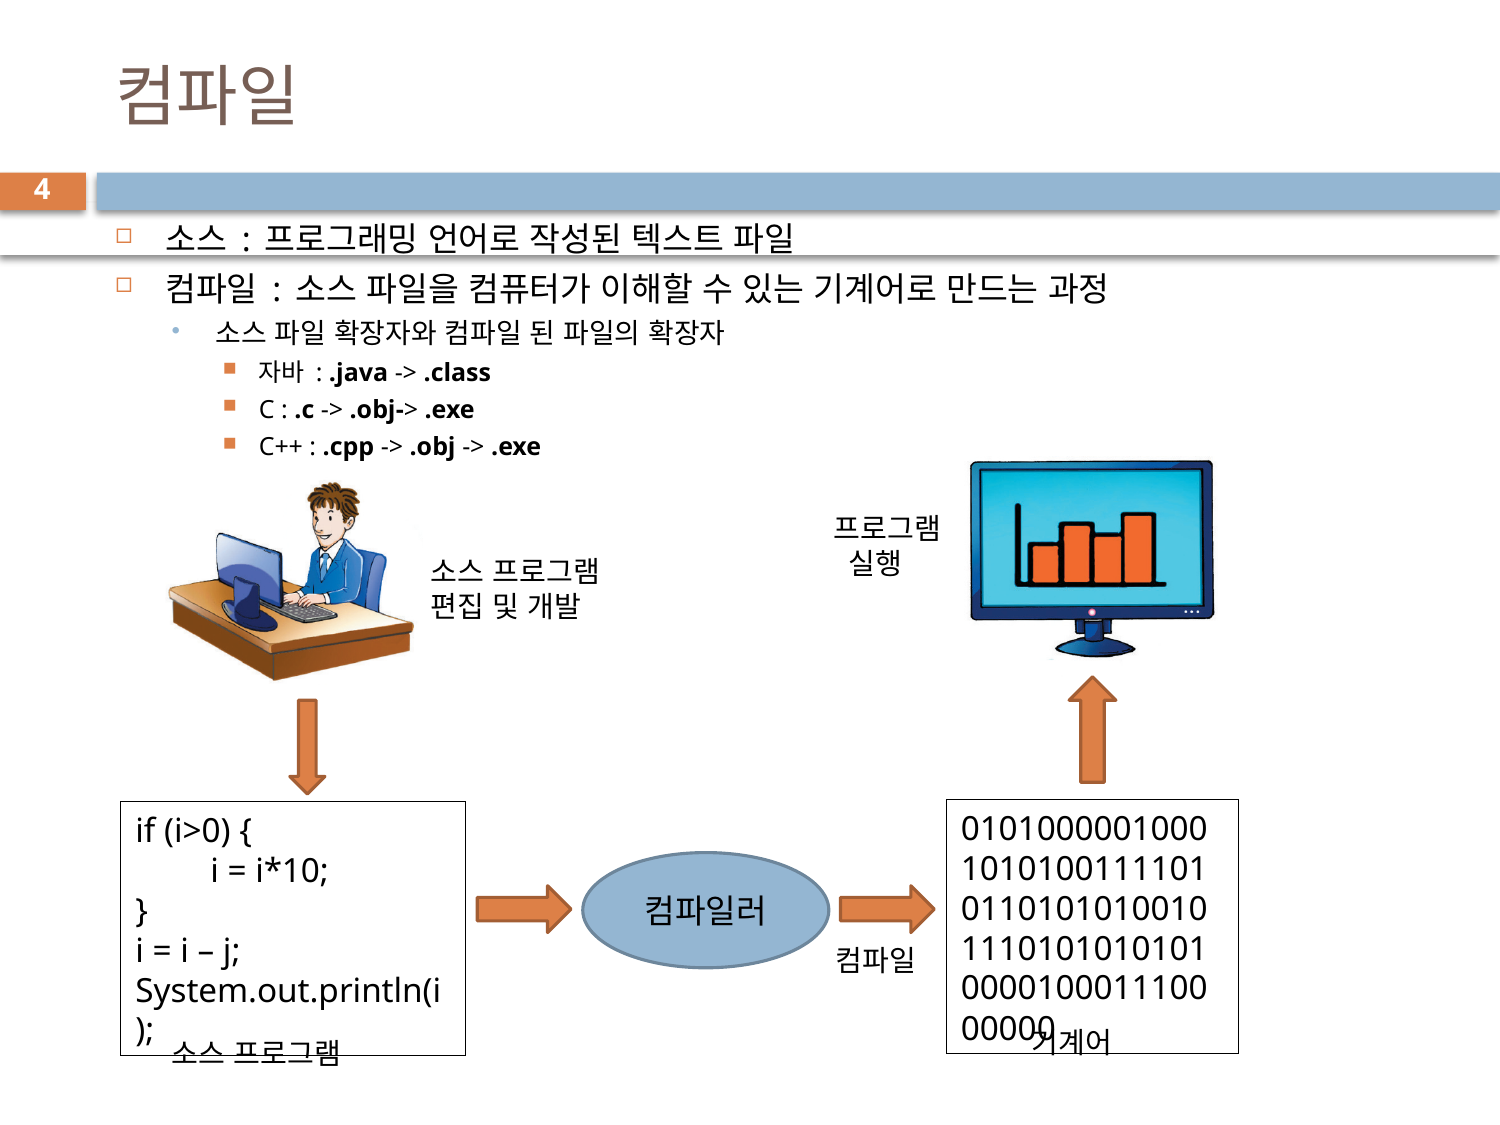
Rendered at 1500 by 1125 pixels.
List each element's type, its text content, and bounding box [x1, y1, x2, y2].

text_box 프로그램 실행 [818, 502, 943, 588]
text_box 0101000001000101010011110101101010100101110101010101000010001110000000 [946, 799, 1239, 1054]
text_box [475, 884, 573, 935]
title 컴파일 [100, 37, 1438, 149]
text_box if (i>0) { i = i*10; } i = i – j; System.out.println(i); [120, 801, 466, 1056]
text_box 소스 프로그램 편집 및 개발 [428, 545, 616, 631]
picture [949, 441, 1236, 678]
text_box 소스 프로그램 [156, 1028, 466, 1078]
text_box [288, 698, 327, 796]
list 소스 : 프로그래밍 언어로 작성된 텍스트 파일 컴파일 : 소스 파일을 컴퓨터가 이해할 수 있는 기계어로 만드는 과정 소스 파일 확장자와 컴파일 된 파일의 확장자 자바 : .java -> .class C : .c -> .obj-> .exe C++ : .cpp -> .obj -> .exe [100, 210, 1438, 471]
slide_number 4 [0, 170, 87, 211]
picture [156, 471, 424, 685]
text_box [838, 884, 936, 934]
text_box 컴파일 [820, 934, 932, 985]
text_box [1067, 686, 1118, 784]
text_box 기계어 [1016, 1016, 1169, 1067]
text_box 컴파일러 [581, 851, 831, 970]
